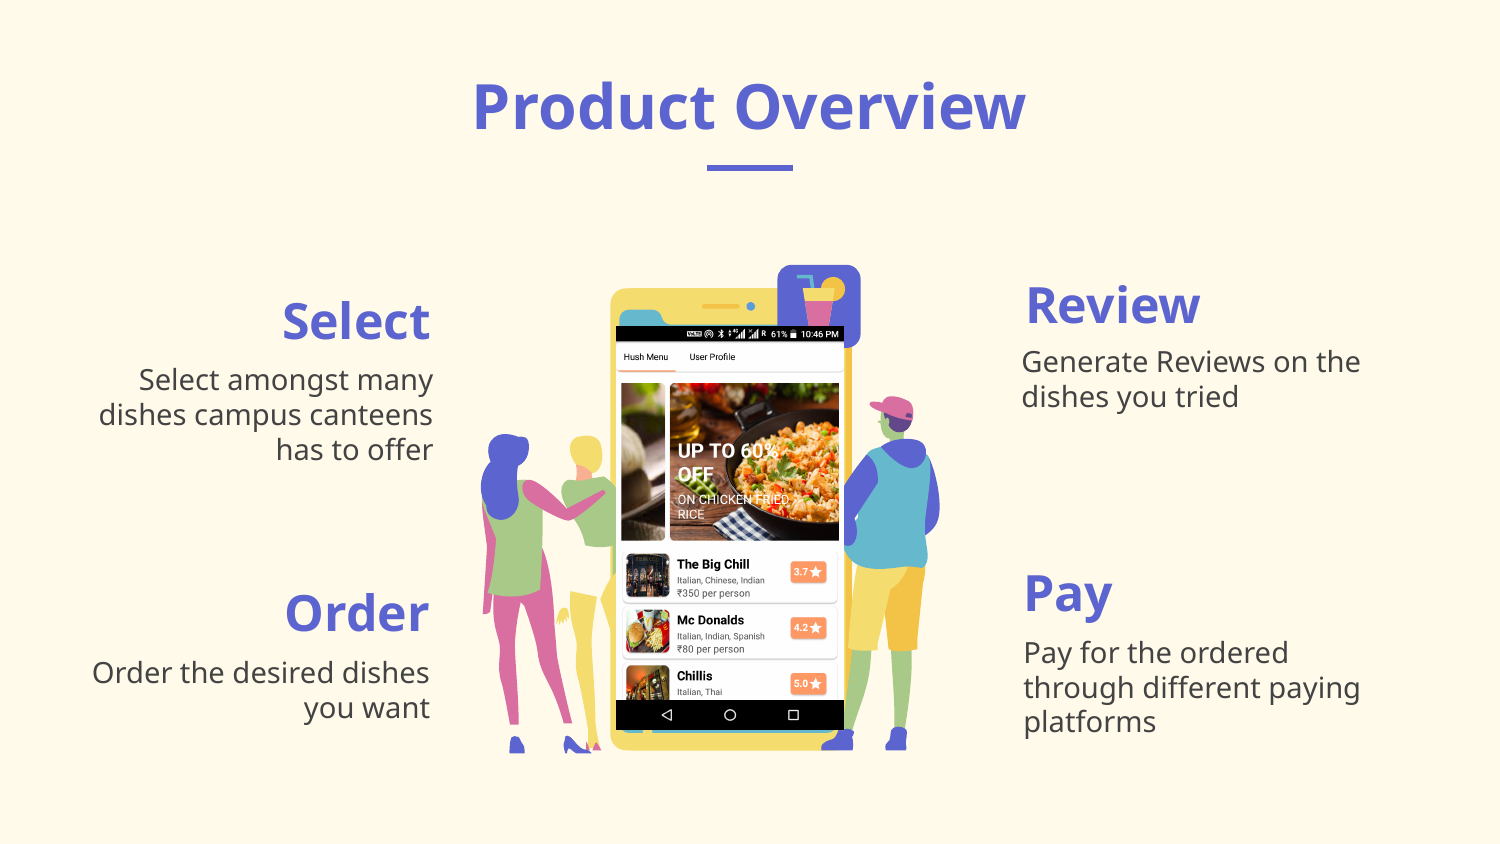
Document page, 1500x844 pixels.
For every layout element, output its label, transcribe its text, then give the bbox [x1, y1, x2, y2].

title Product Overview [130, 33, 1370, 157]
title Select [66, 274, 447, 367]
subtitle Order the desired dishes you want [65, 638, 446, 744]
subtitle Generate Reviews on the dishes you tried [1006, 328, 1387, 474]
picture [616, 326, 844, 730]
subtitle Pay for the ordered through different paying platforms [1008, 618, 1389, 748]
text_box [477, 264, 946, 754]
subtitle Select amongst many dishes campus canteens has to offer [68, 346, 449, 531]
title Pay [1008, 546, 1389, 618]
title Order [65, 566, 446, 638]
title Review [1010, 258, 1390, 351]
